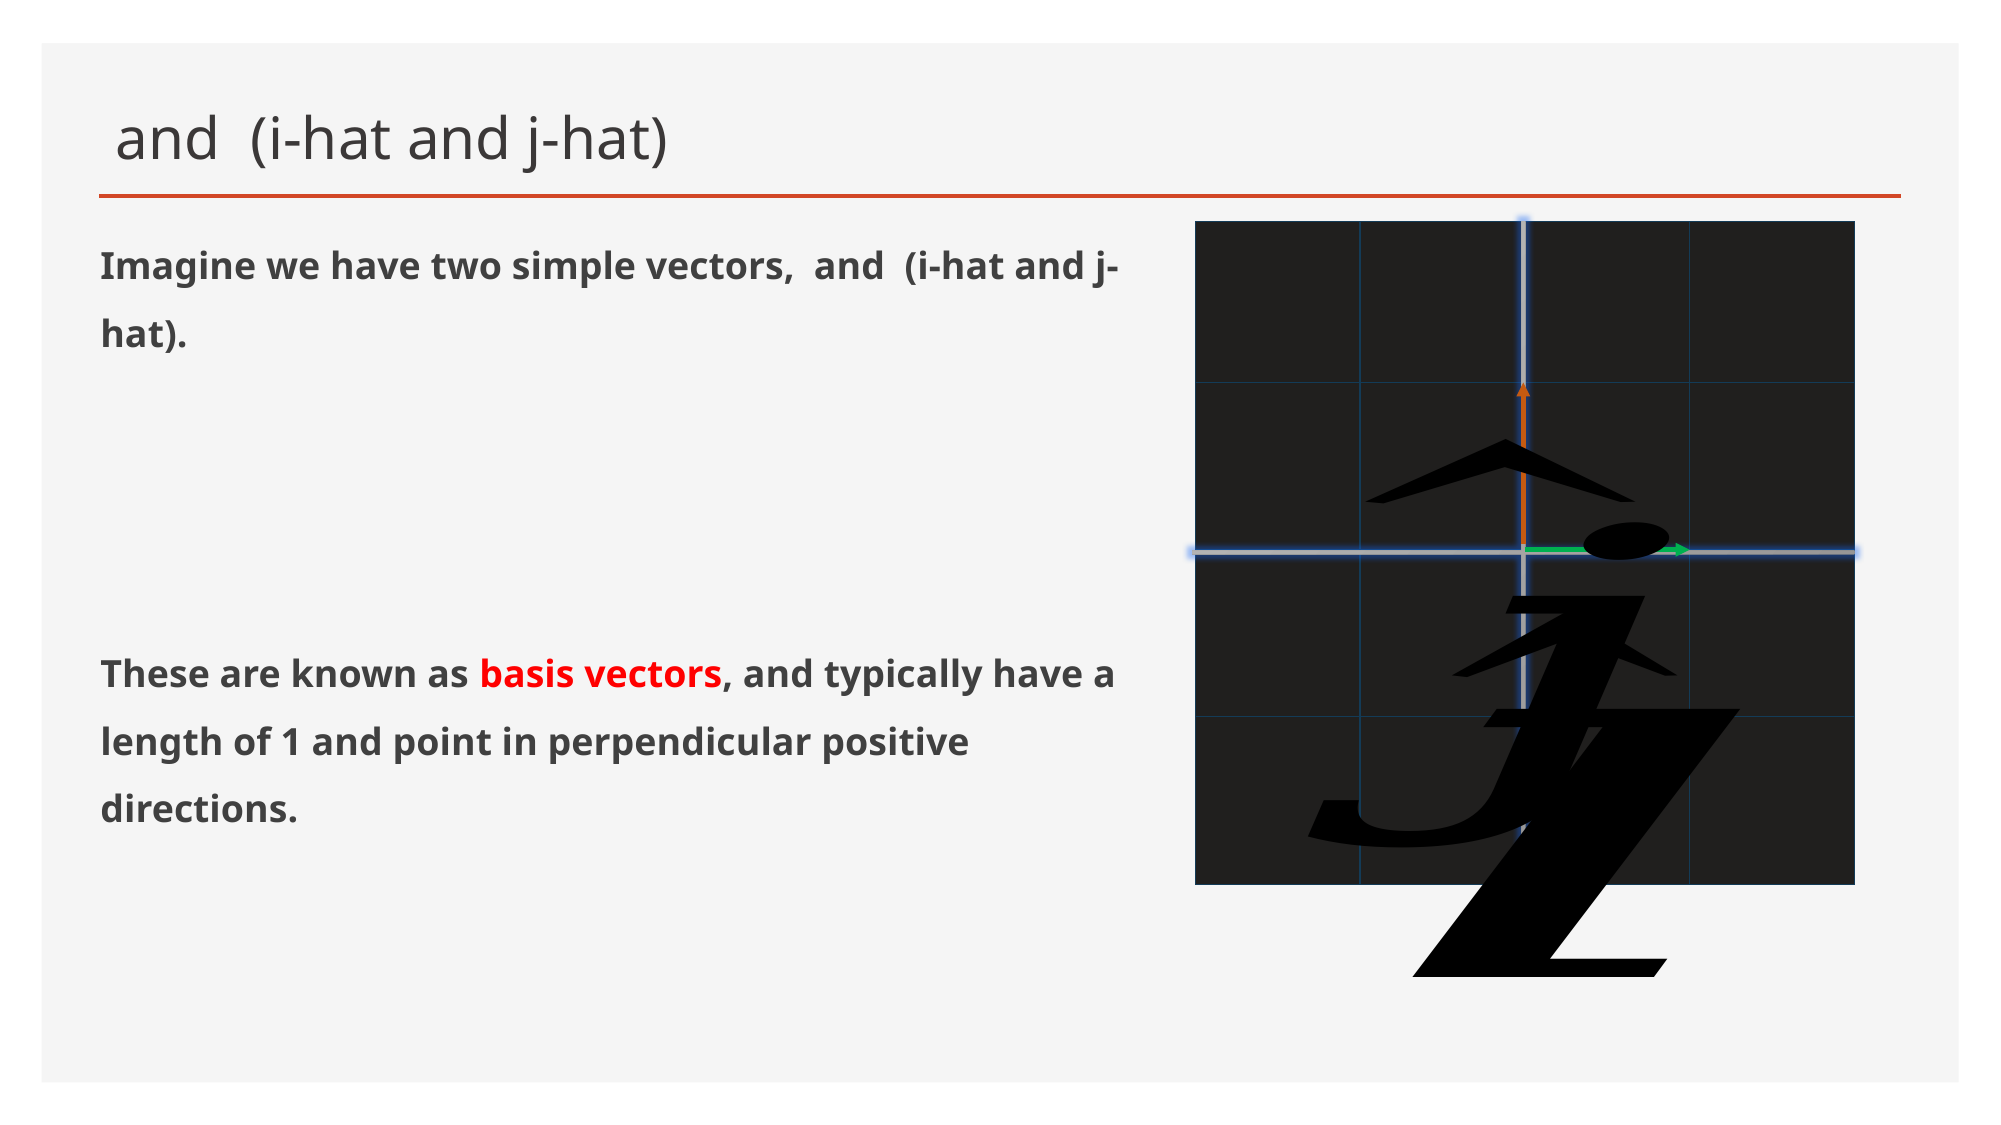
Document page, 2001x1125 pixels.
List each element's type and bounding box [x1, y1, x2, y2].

text_box [1192, 221, 1855, 1052]
